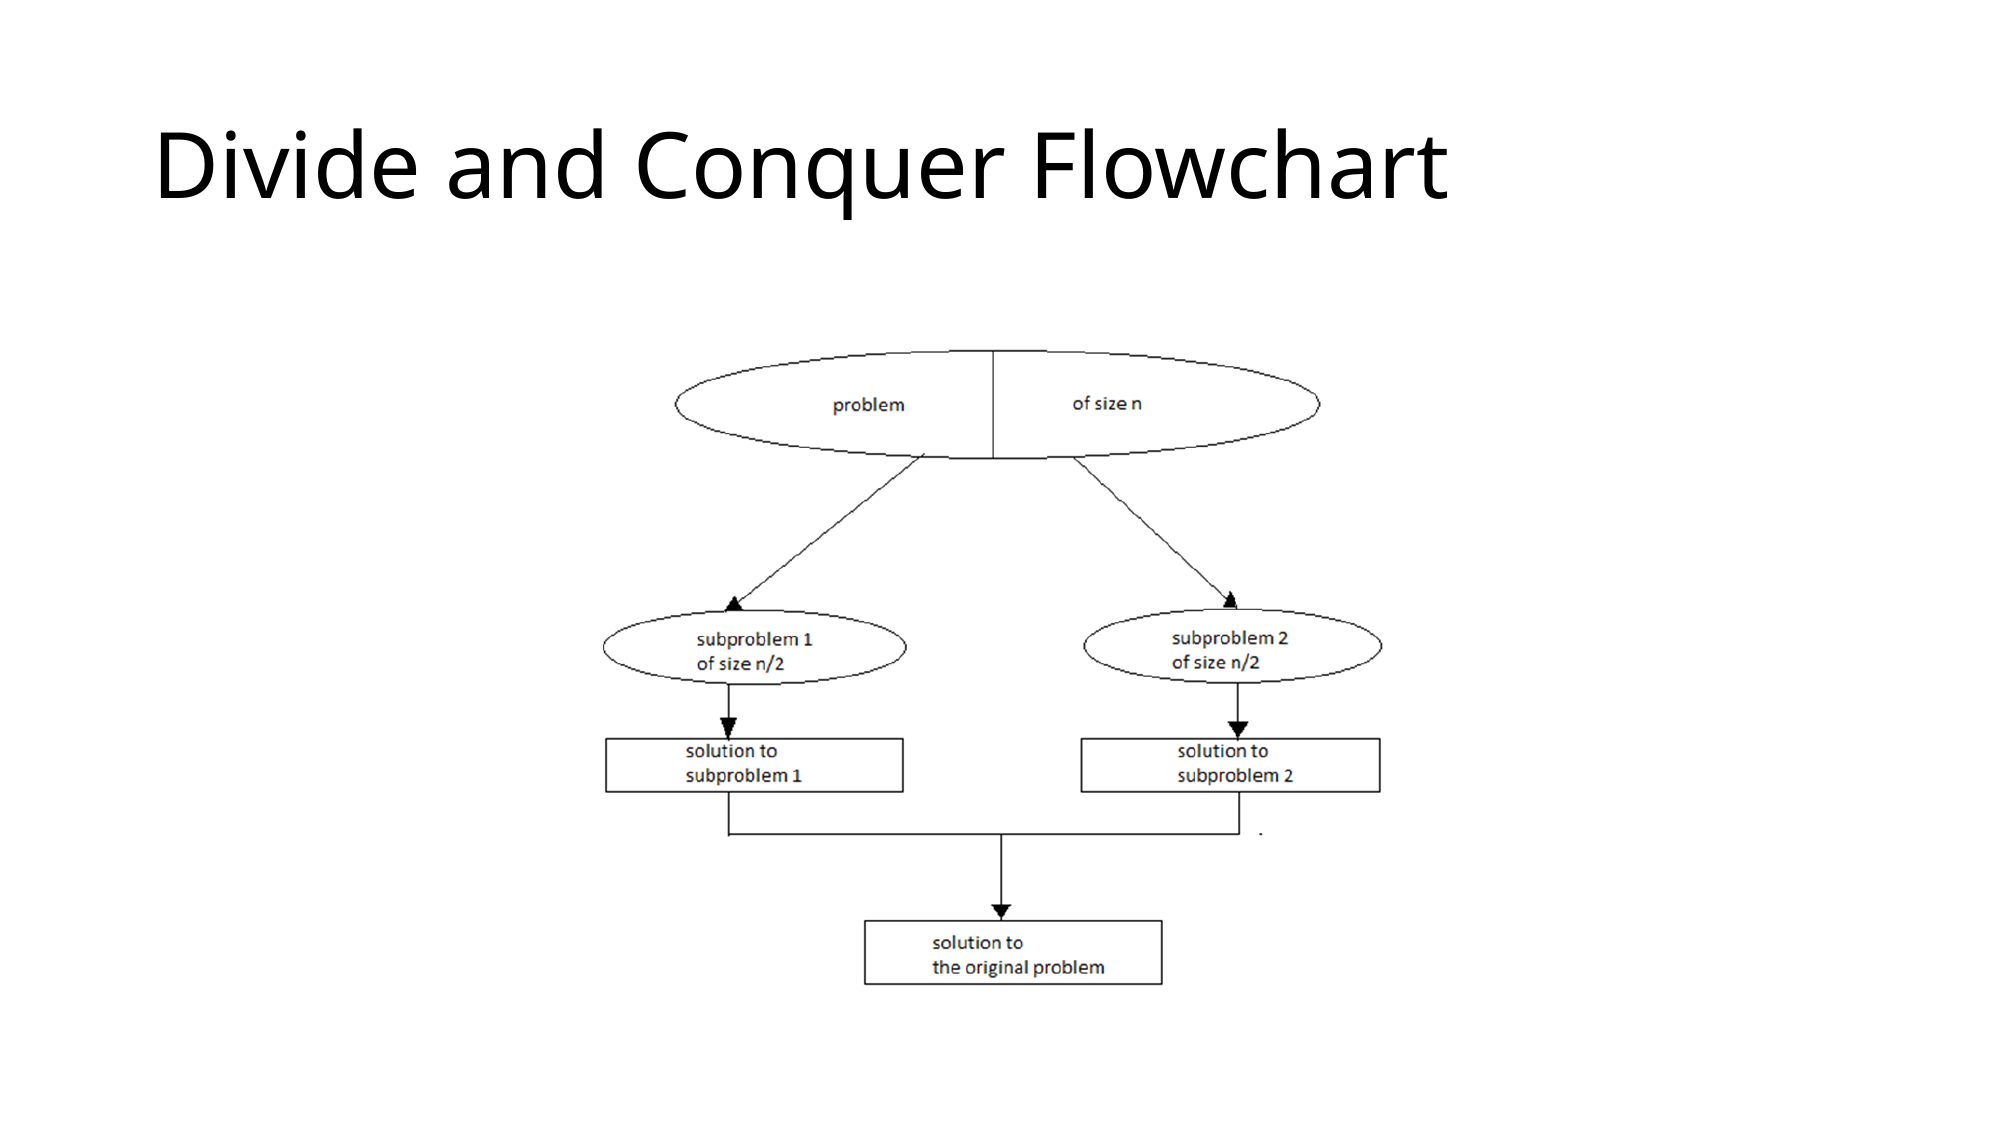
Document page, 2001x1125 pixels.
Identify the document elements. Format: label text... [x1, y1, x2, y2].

title Divide and Conquer Flowchart [137, 59, 1863, 278]
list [563, 299, 1437, 1014]
